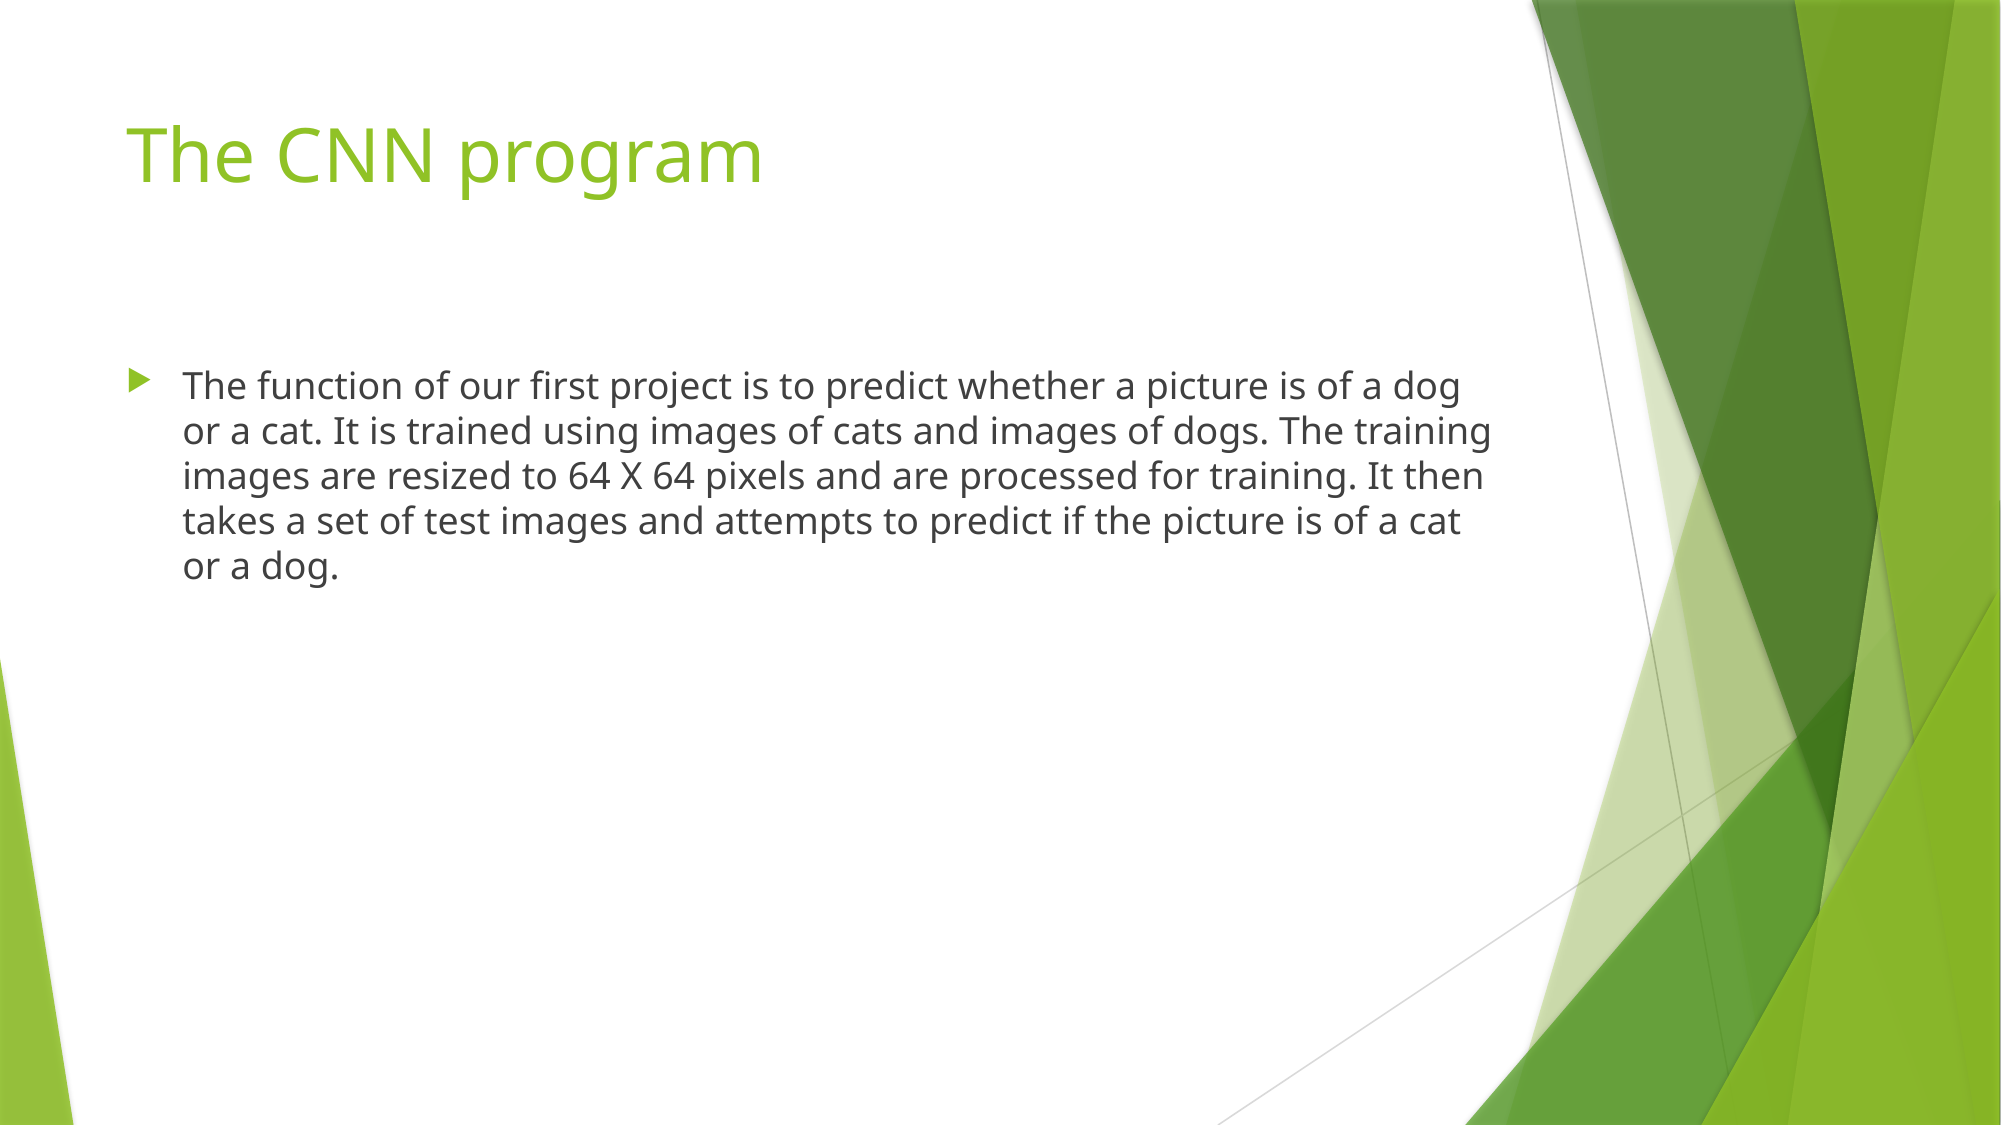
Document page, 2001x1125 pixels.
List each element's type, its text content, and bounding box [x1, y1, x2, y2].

title The CNN program [111, 99, 1522, 317]
list The function of our first project is to predict whether a picture is of a dog or a cat. It is trained using images of cats and images of dogs. The training images are resized to 64 X 64 pixels and are processed for training. It then takes a set of test images and attempts to predict if the picture is of a cat or a dog. [111, 354, 1522, 992]
